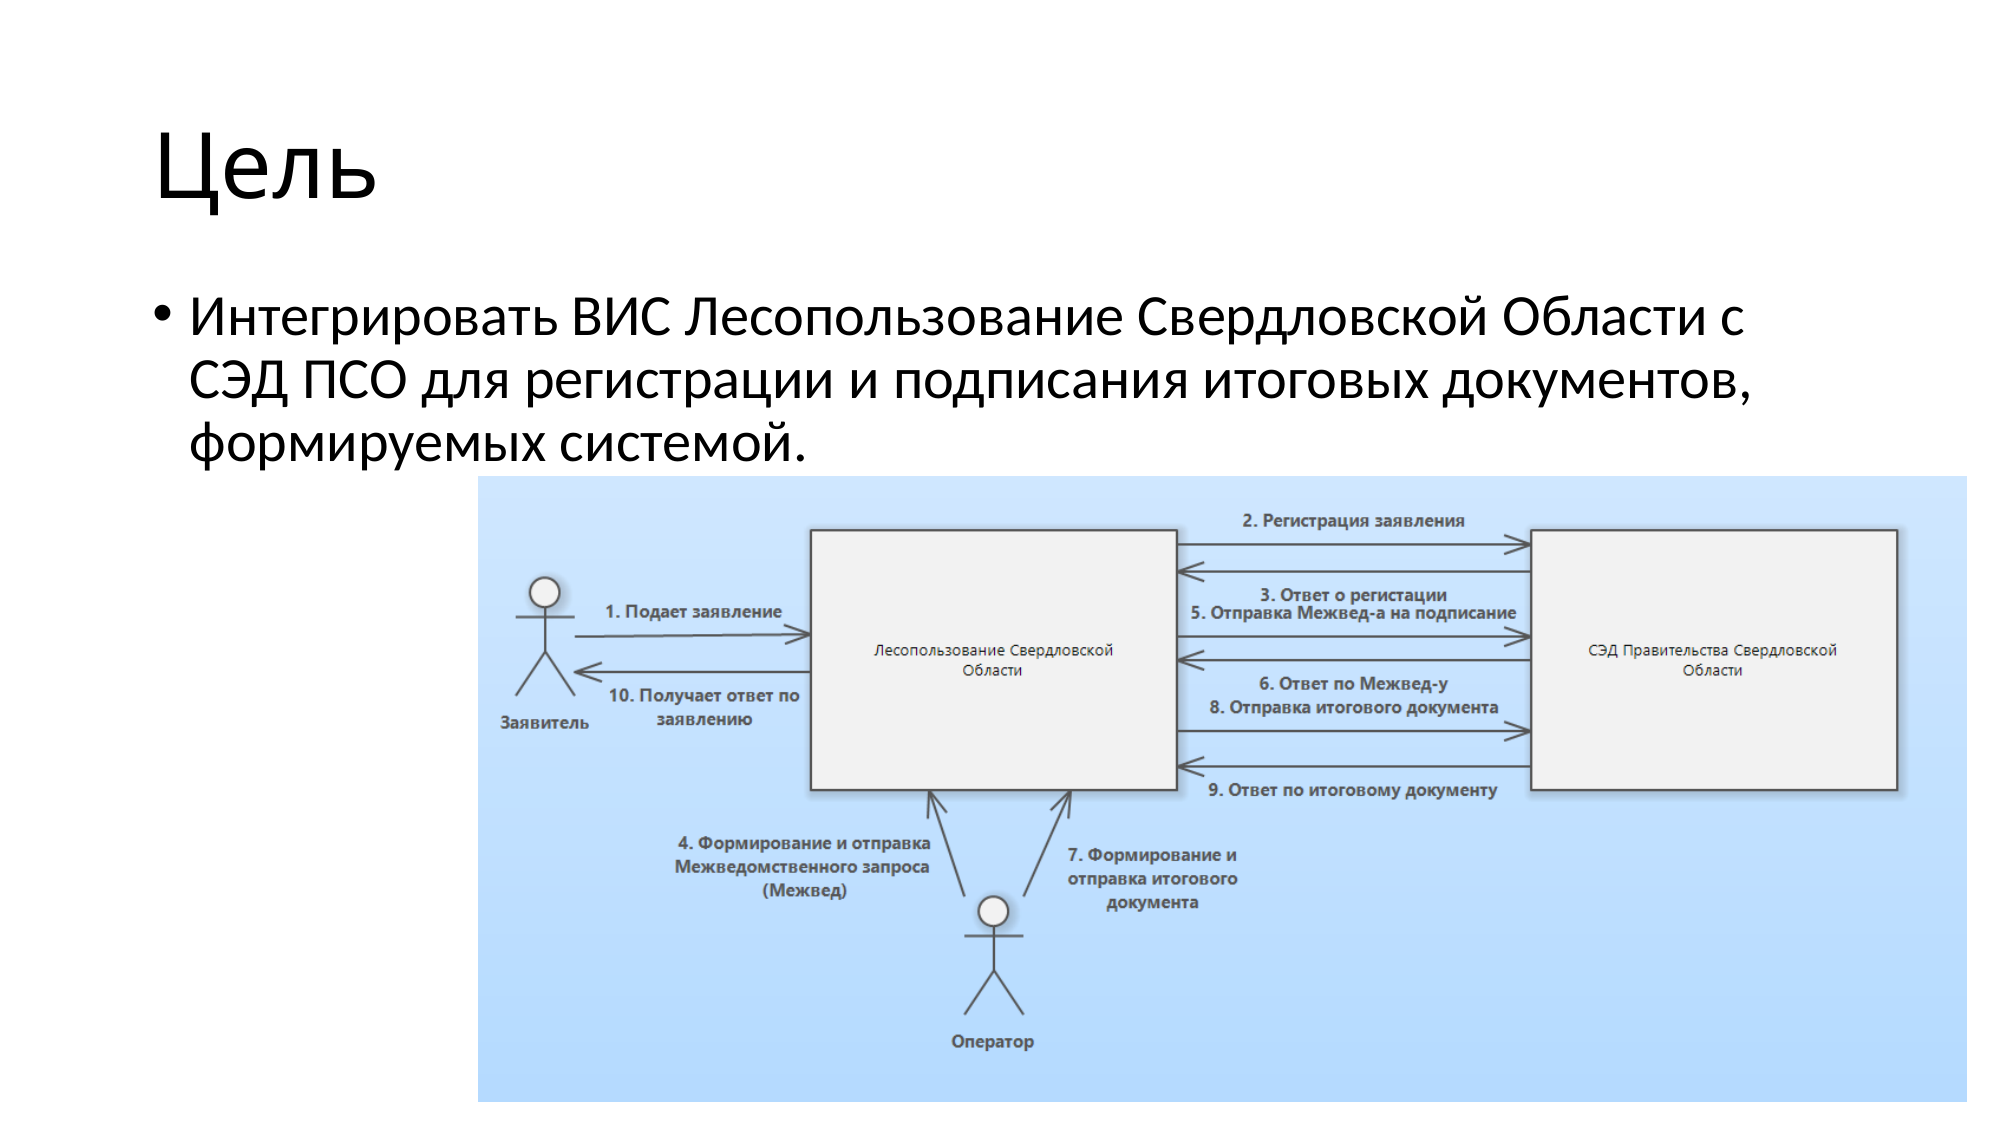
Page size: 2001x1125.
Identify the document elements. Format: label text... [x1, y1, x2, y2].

picture [478, 476, 1967, 1103]
list Интегрировать ВИС Лесопользование Свердловской Области с СЭД ПСО для регистрации и подписания итоговых документов, формируемых системой. [137, 277, 1863, 992]
title Цель [137, 59, 1863, 277]
